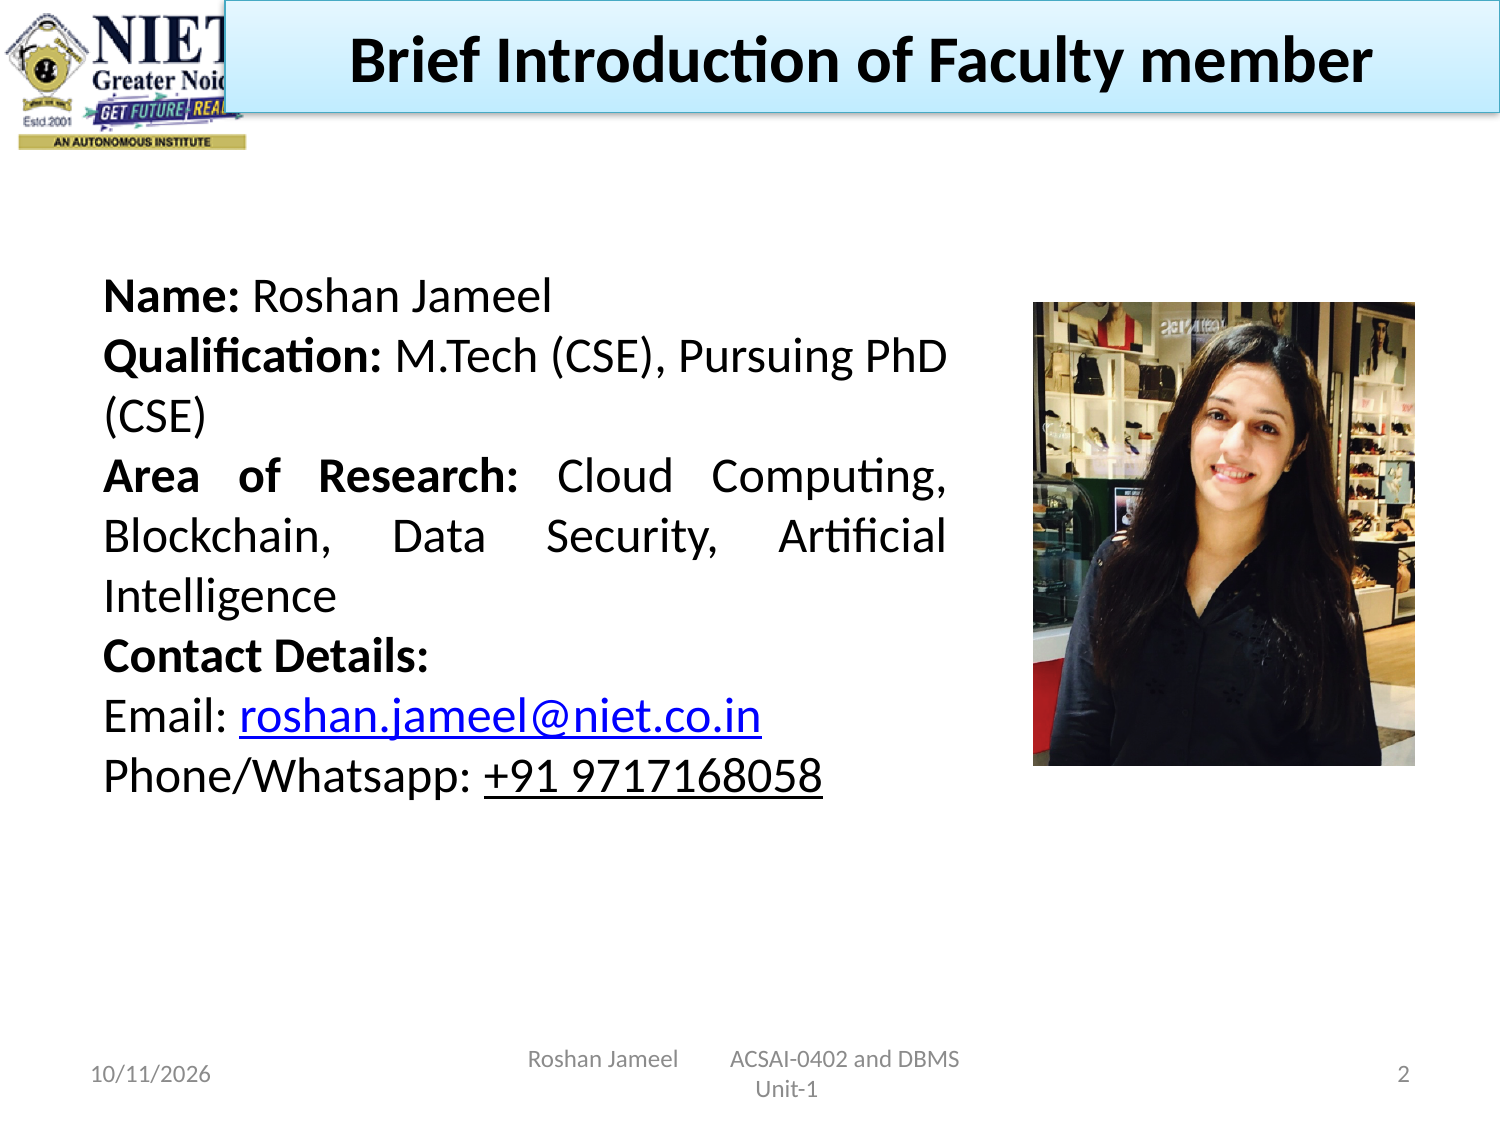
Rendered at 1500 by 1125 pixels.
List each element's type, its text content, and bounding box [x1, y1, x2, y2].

slide_number 2 [1074, 1042, 1425, 1103]
text_box Brief Introduction of Faculty member [224, 0, 1500, 113]
footer Roshan Jameel ACSAI-0402 and DBMS Unit-1 [512, 1042, 988, 1103]
picture [1, 7, 255, 156]
text_box Name: Roshan Jameel Qualification: M.Tech (CSE), Pursuing PhD (CSE) Area of Research: Cloud Computing, Blockchain, Data Security, Artificial Intelligence Contact Details: Email: roshan.jameel@niet.co.in Phone/Whatsapp: +91 9717168058 [88, 255, 963, 871]
picture [1033, 302, 1415, 766]
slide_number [75, 1042, 425, 1103]
